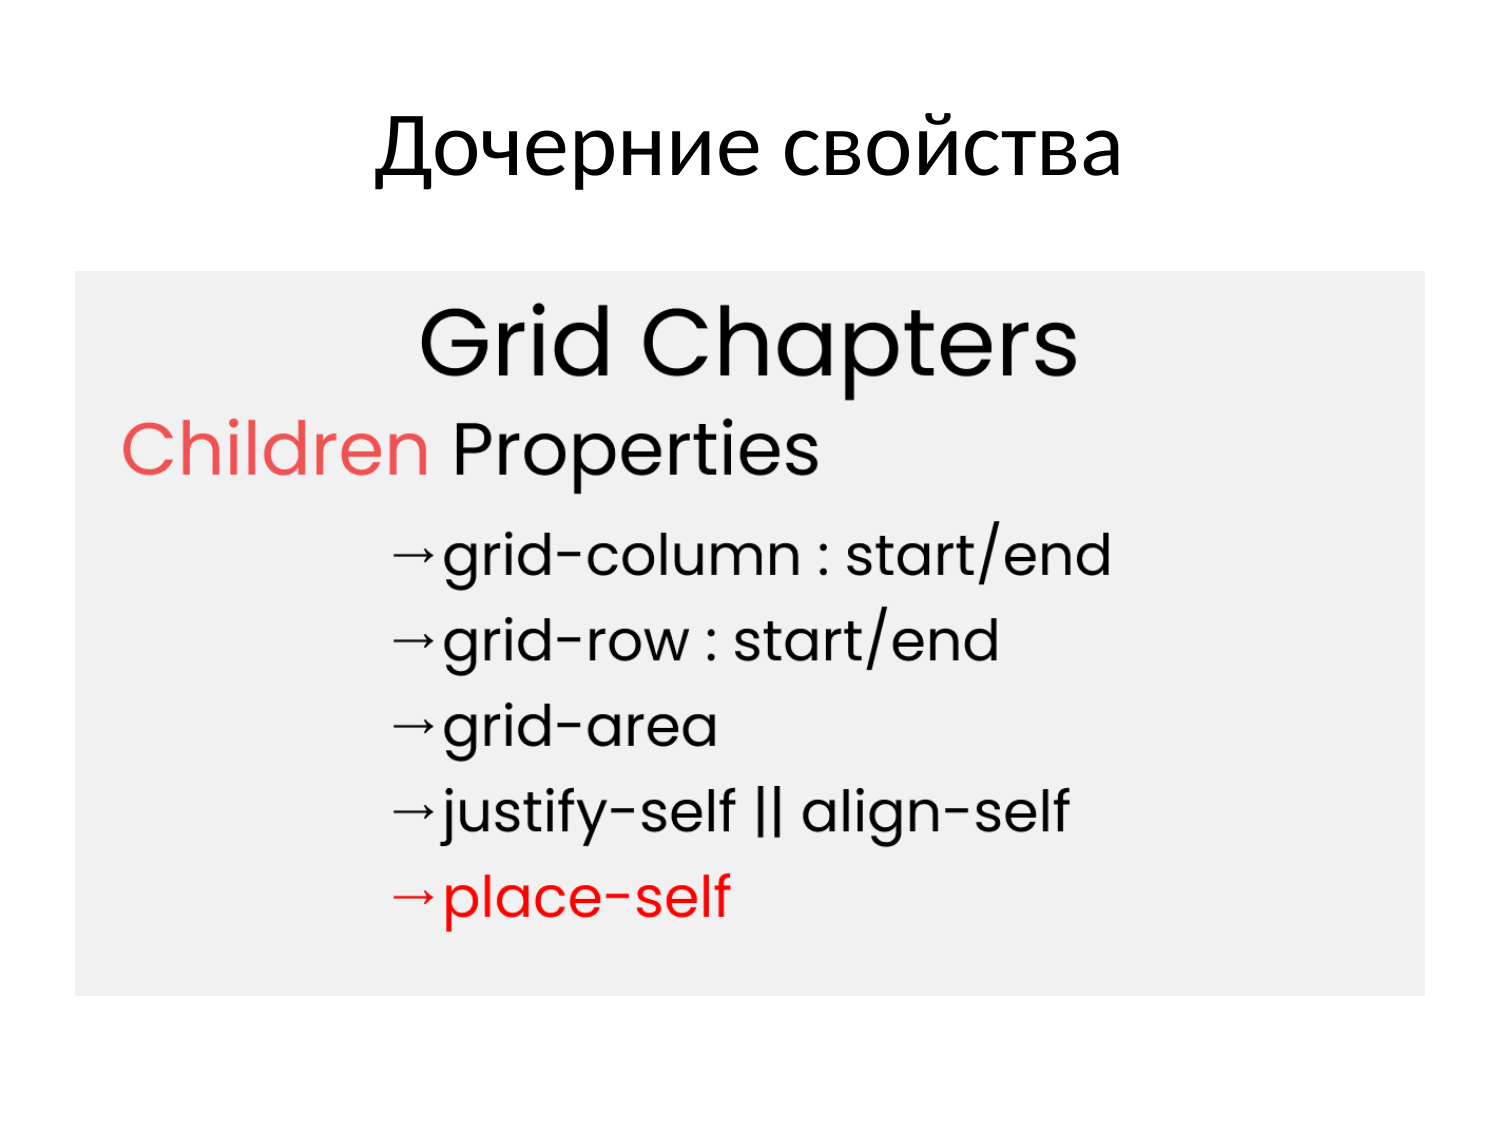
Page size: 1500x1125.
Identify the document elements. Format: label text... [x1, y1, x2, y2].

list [74, 271, 1426, 997]
title Дочерние свойства [75, 45, 1425, 233]
